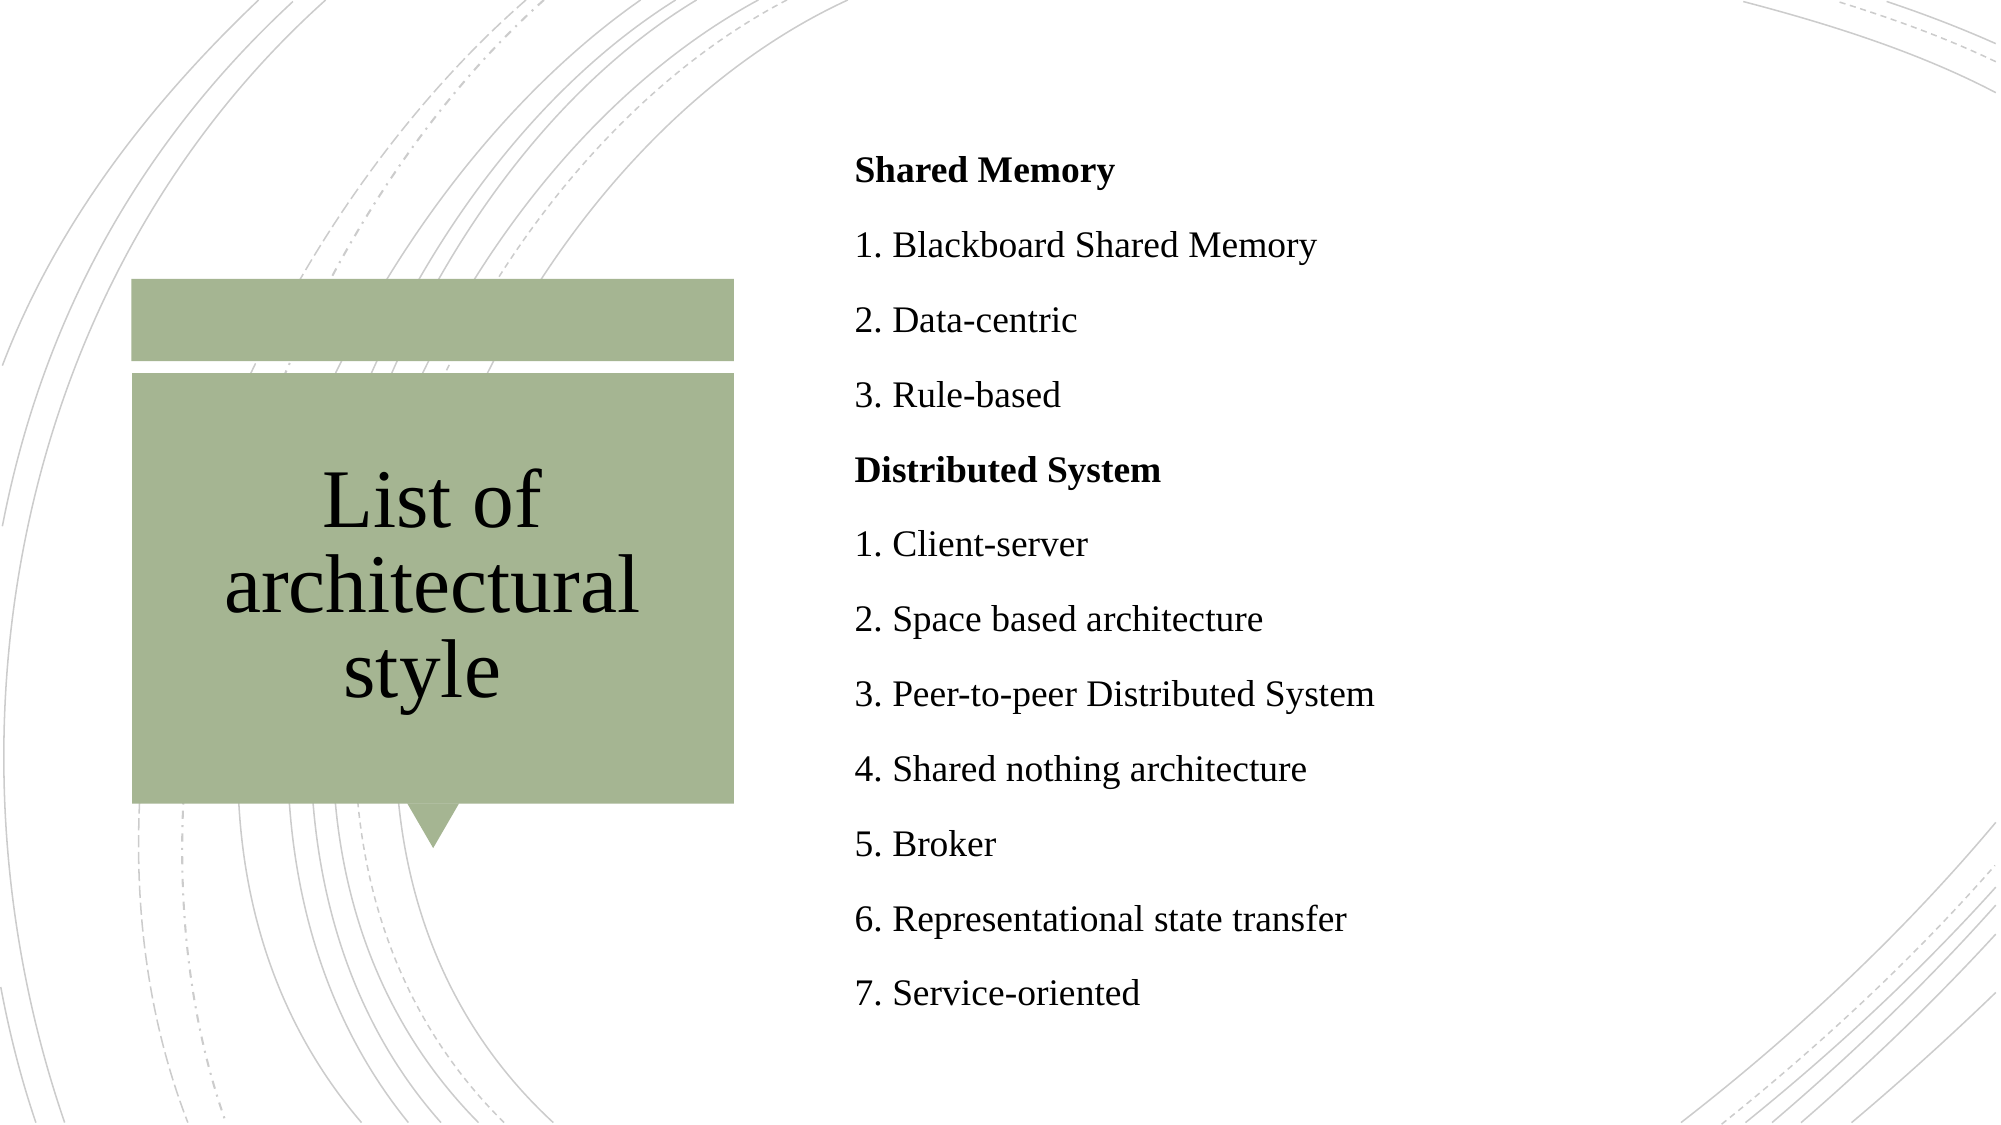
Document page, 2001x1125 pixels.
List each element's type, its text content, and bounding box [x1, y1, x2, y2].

title List of architectural style [145, 385, 720, 789]
list Shared Memory 1. Blackboard Shared Memory 2. Data-centric 3. Rule-based Distributed System 1. Client-server 2. Space based architecture 3. Peer-to-peer Distributed System 4. Shared nothing architecture 5. Broker 6. Representational state transfer 7. Service-oriented [839, 144, 1871, 1006]
